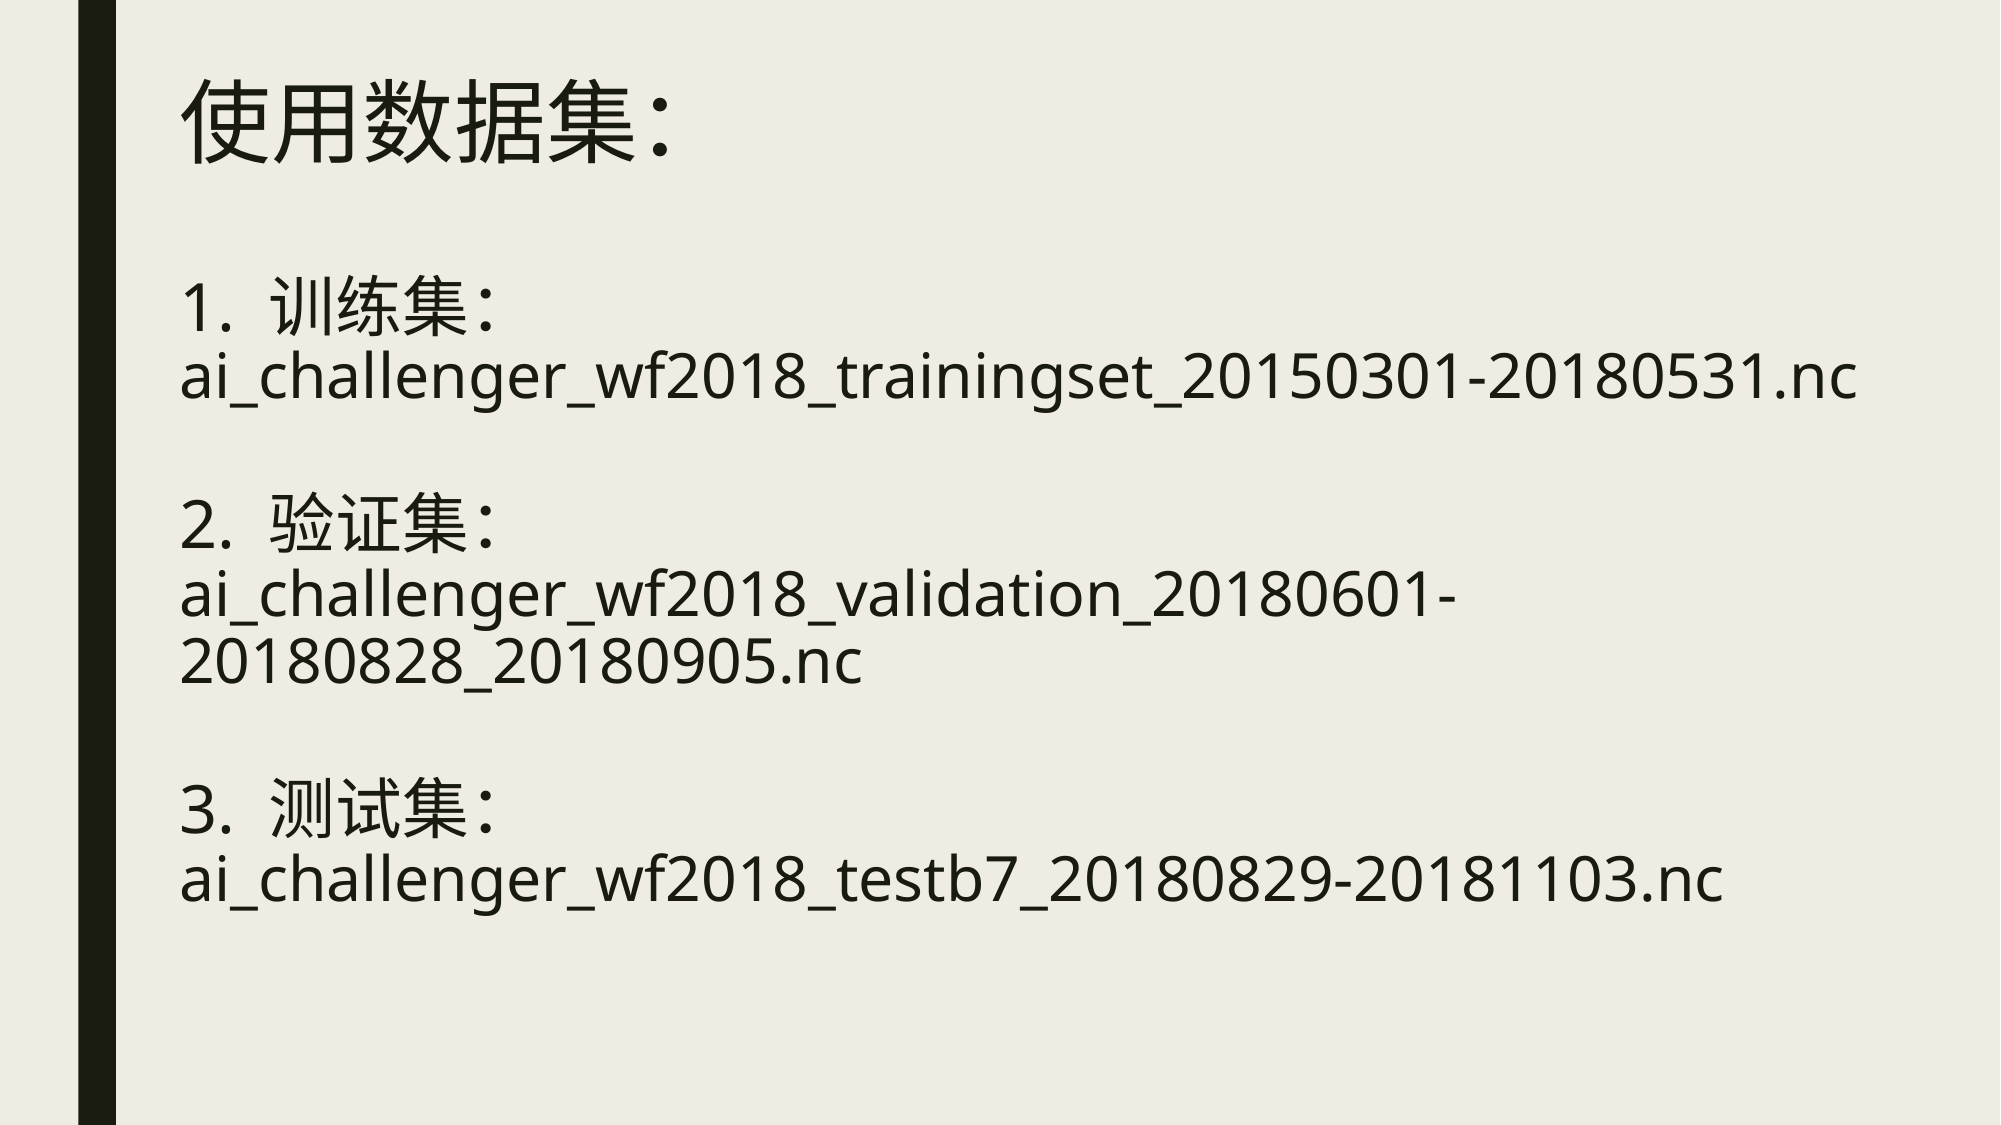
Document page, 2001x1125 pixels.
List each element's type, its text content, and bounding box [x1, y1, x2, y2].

title 使用数据集： 1. 训练集： ai_challenger_wf2018_trainingset_20150301-20180531.nc 2. 验证集： ai_challenger_wf2018_validation_20180601-20180828_20180905.nc 3. 测试集： ai_challenger_wf2018_testb7_20180829-20181103.nc [164, 70, 2000, 1084]
